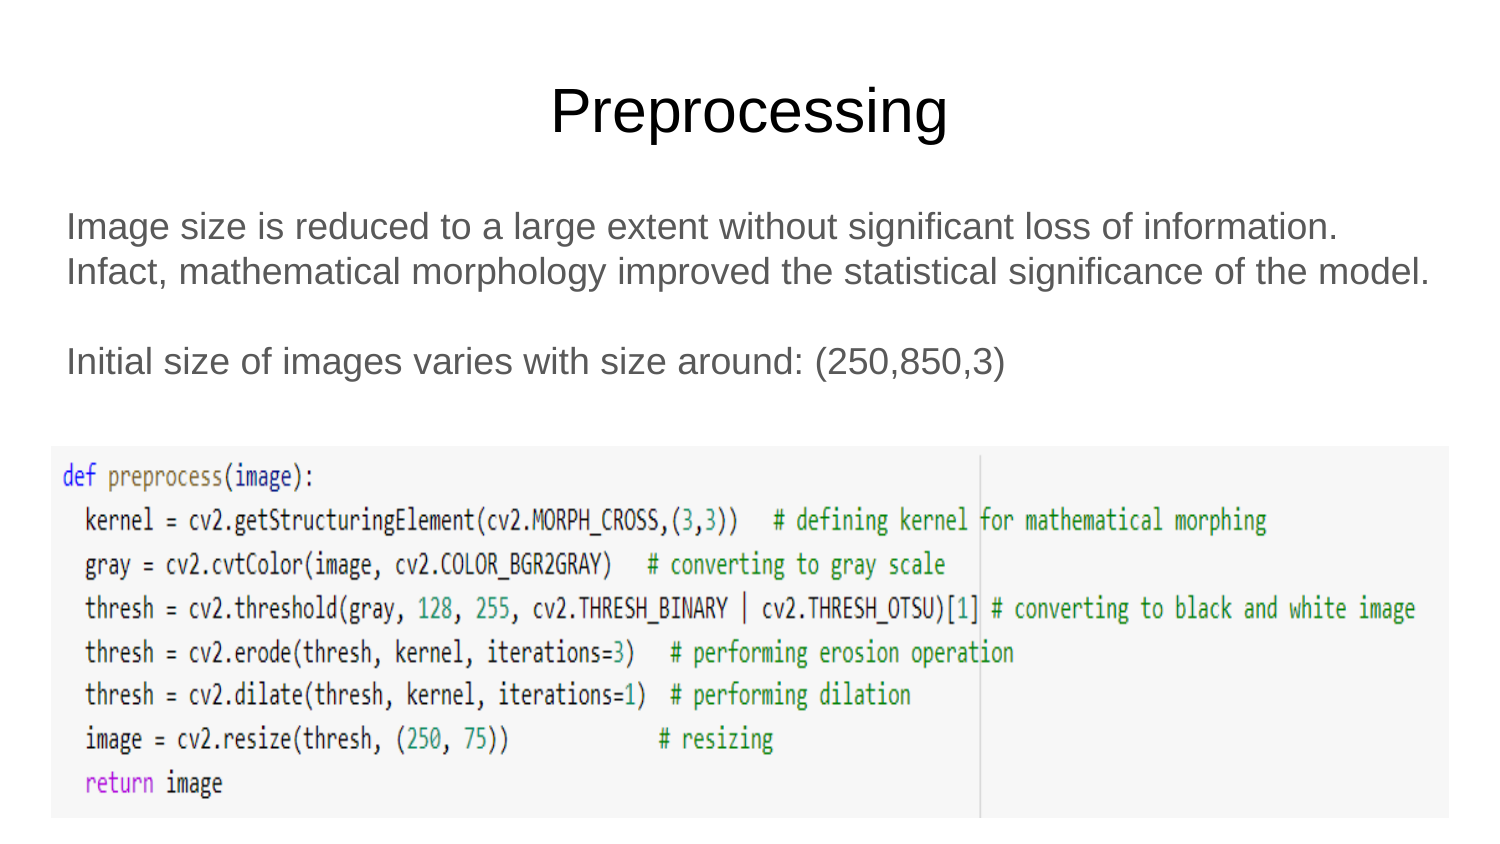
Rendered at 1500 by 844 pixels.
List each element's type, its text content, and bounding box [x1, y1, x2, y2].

picture [50, 446, 1450, 818]
subtitle Image size is reduced to a large extent without significant loss of information. Infact, mathematical morphology improved the statistical significance of the model. Initial size of images varies with size around: (250,850,3) [51, 186, 1449, 446]
title Preprocessing [51, 0, 1449, 161]
